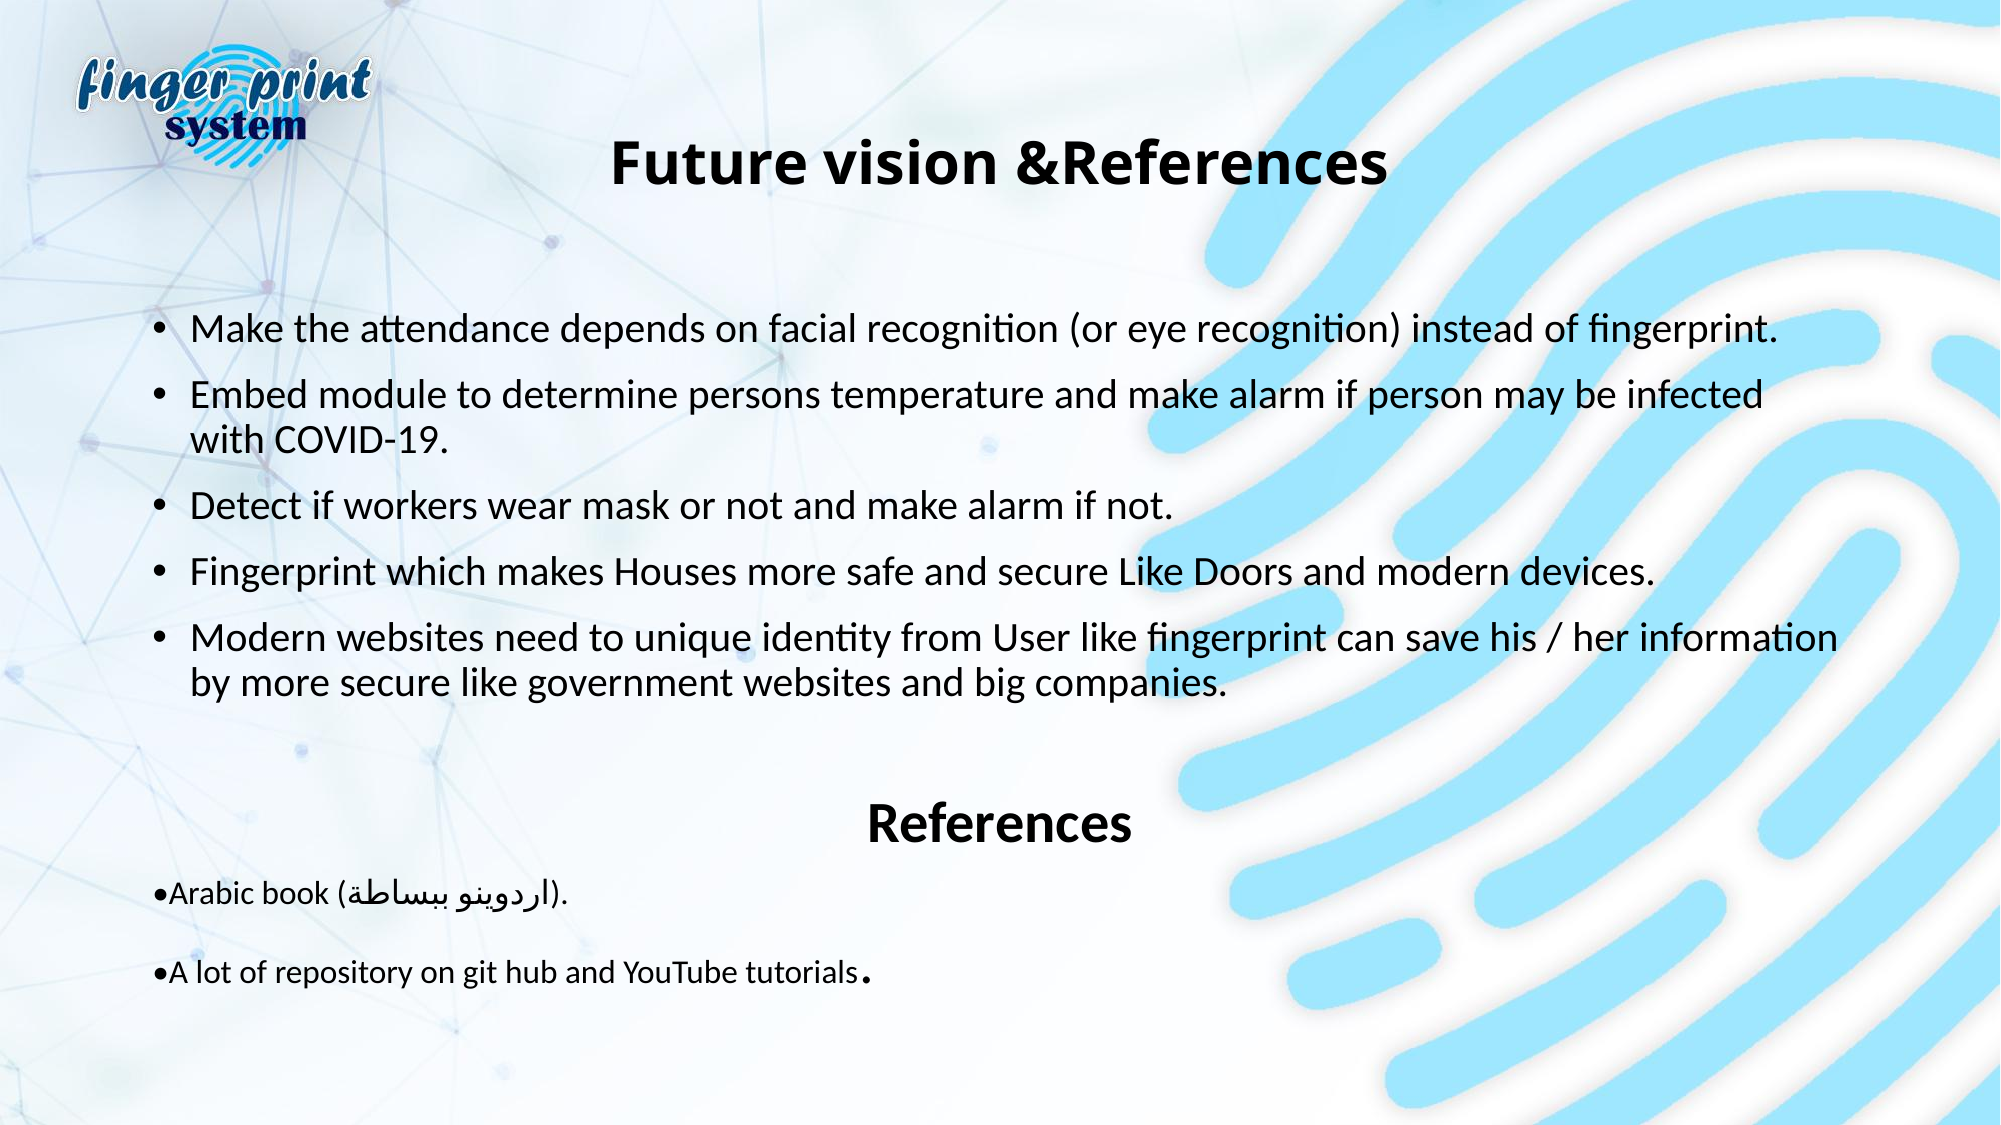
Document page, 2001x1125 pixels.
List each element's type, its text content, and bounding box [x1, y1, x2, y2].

list Make the attendance depends on facial recognition (or eye recognition) instead of fingerprint. Embed module to determine persons temperature and make alarm if person may be infected with COVID-19. Detect if workers wear mask or not and make alarm if not. Fingerprint which makes Houses more safe and secure Like Doors and modern devices. Modern websites need to unique identity from User like fingerprint can save his / her information by more secure like government websites and big companies. References •Arabic book (اردوينو ببساطة). •A lot of repository on git hub and YouTube tutorials. [137, 299, 1863, 1014]
title Future vision &References [137, 59, 1863, 278]
picture [0, 0, 2001, 1125]
